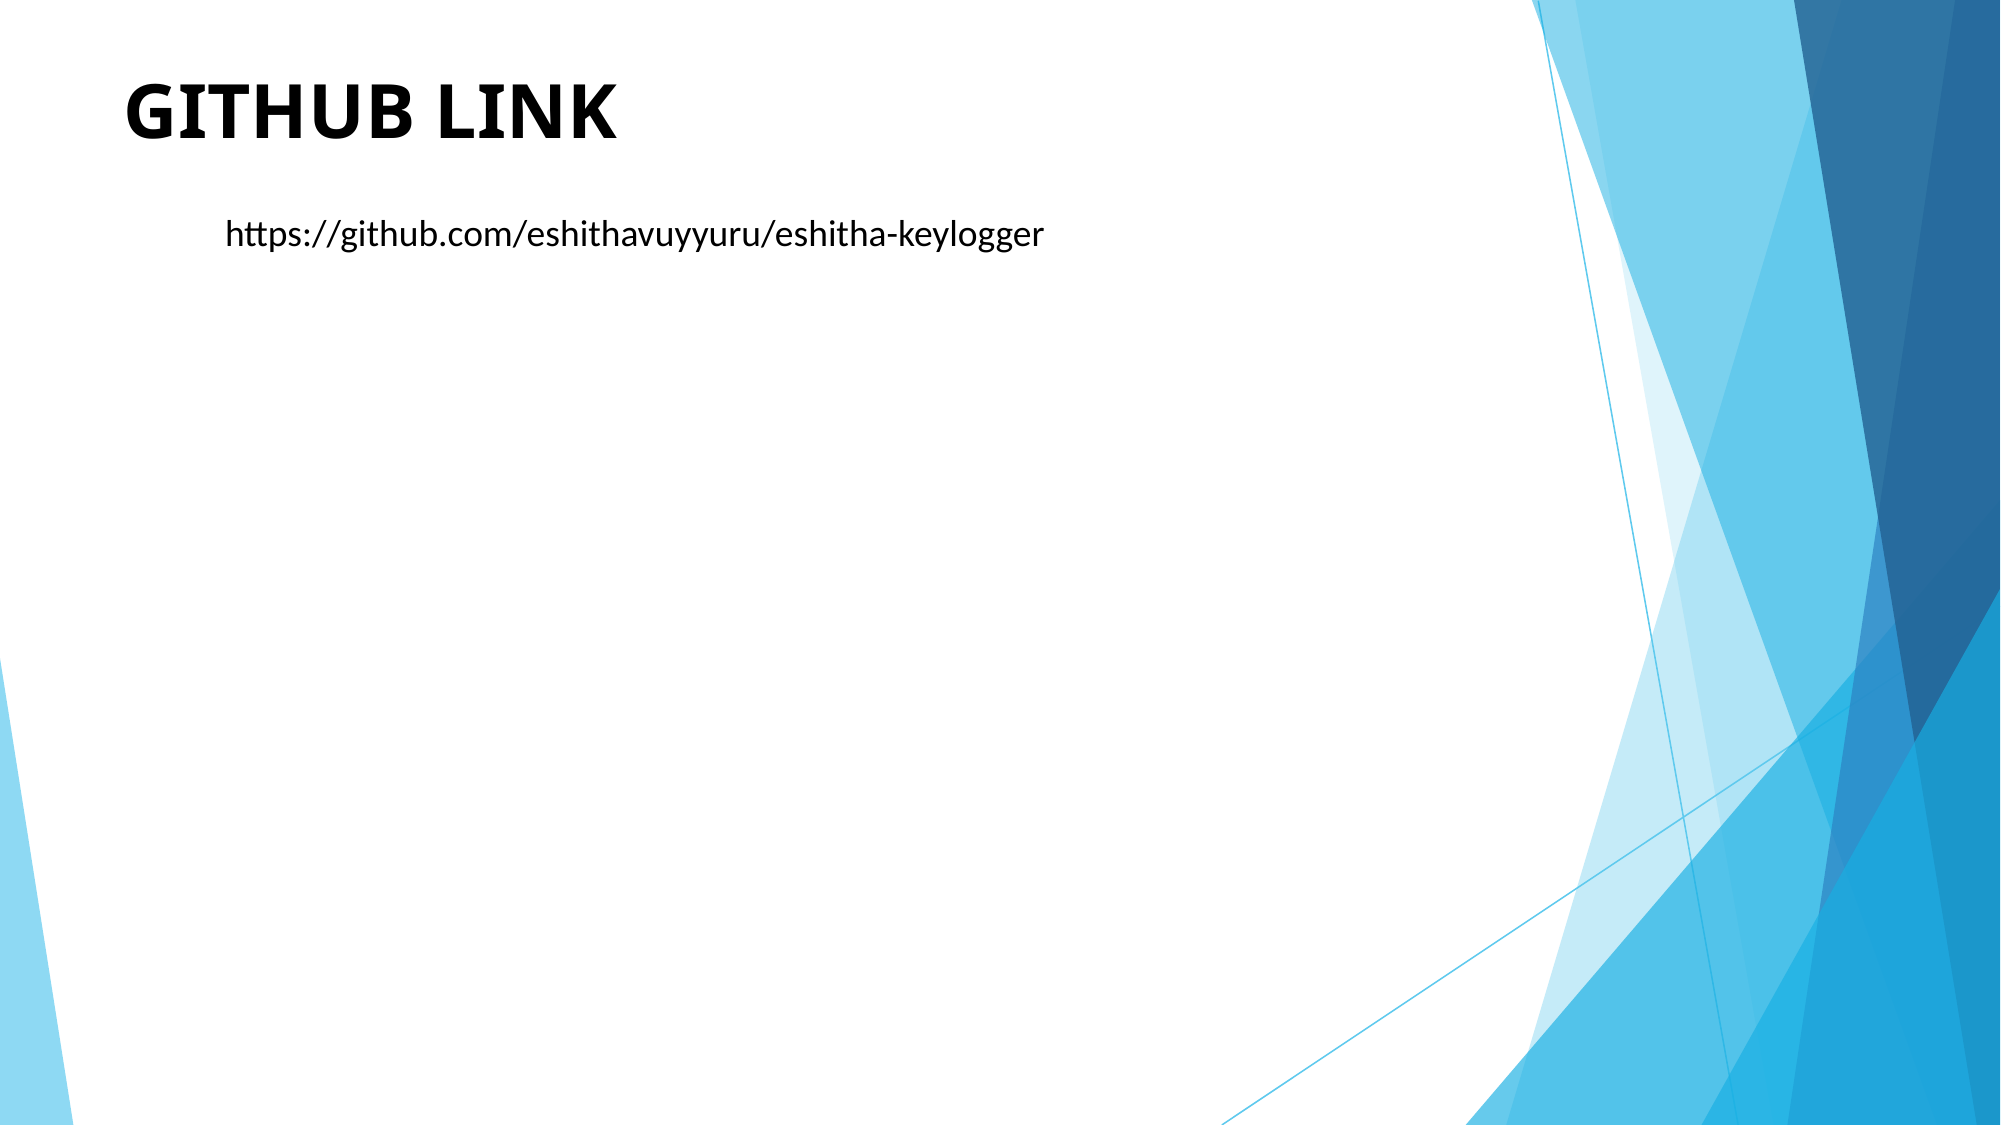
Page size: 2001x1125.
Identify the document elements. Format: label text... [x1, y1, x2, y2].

title GITHUB LINK [123, 63, 1877, 155]
list https://github.com/eshithavuyyuru/eshitha-keylogger [225, 209, 1788, 255]
